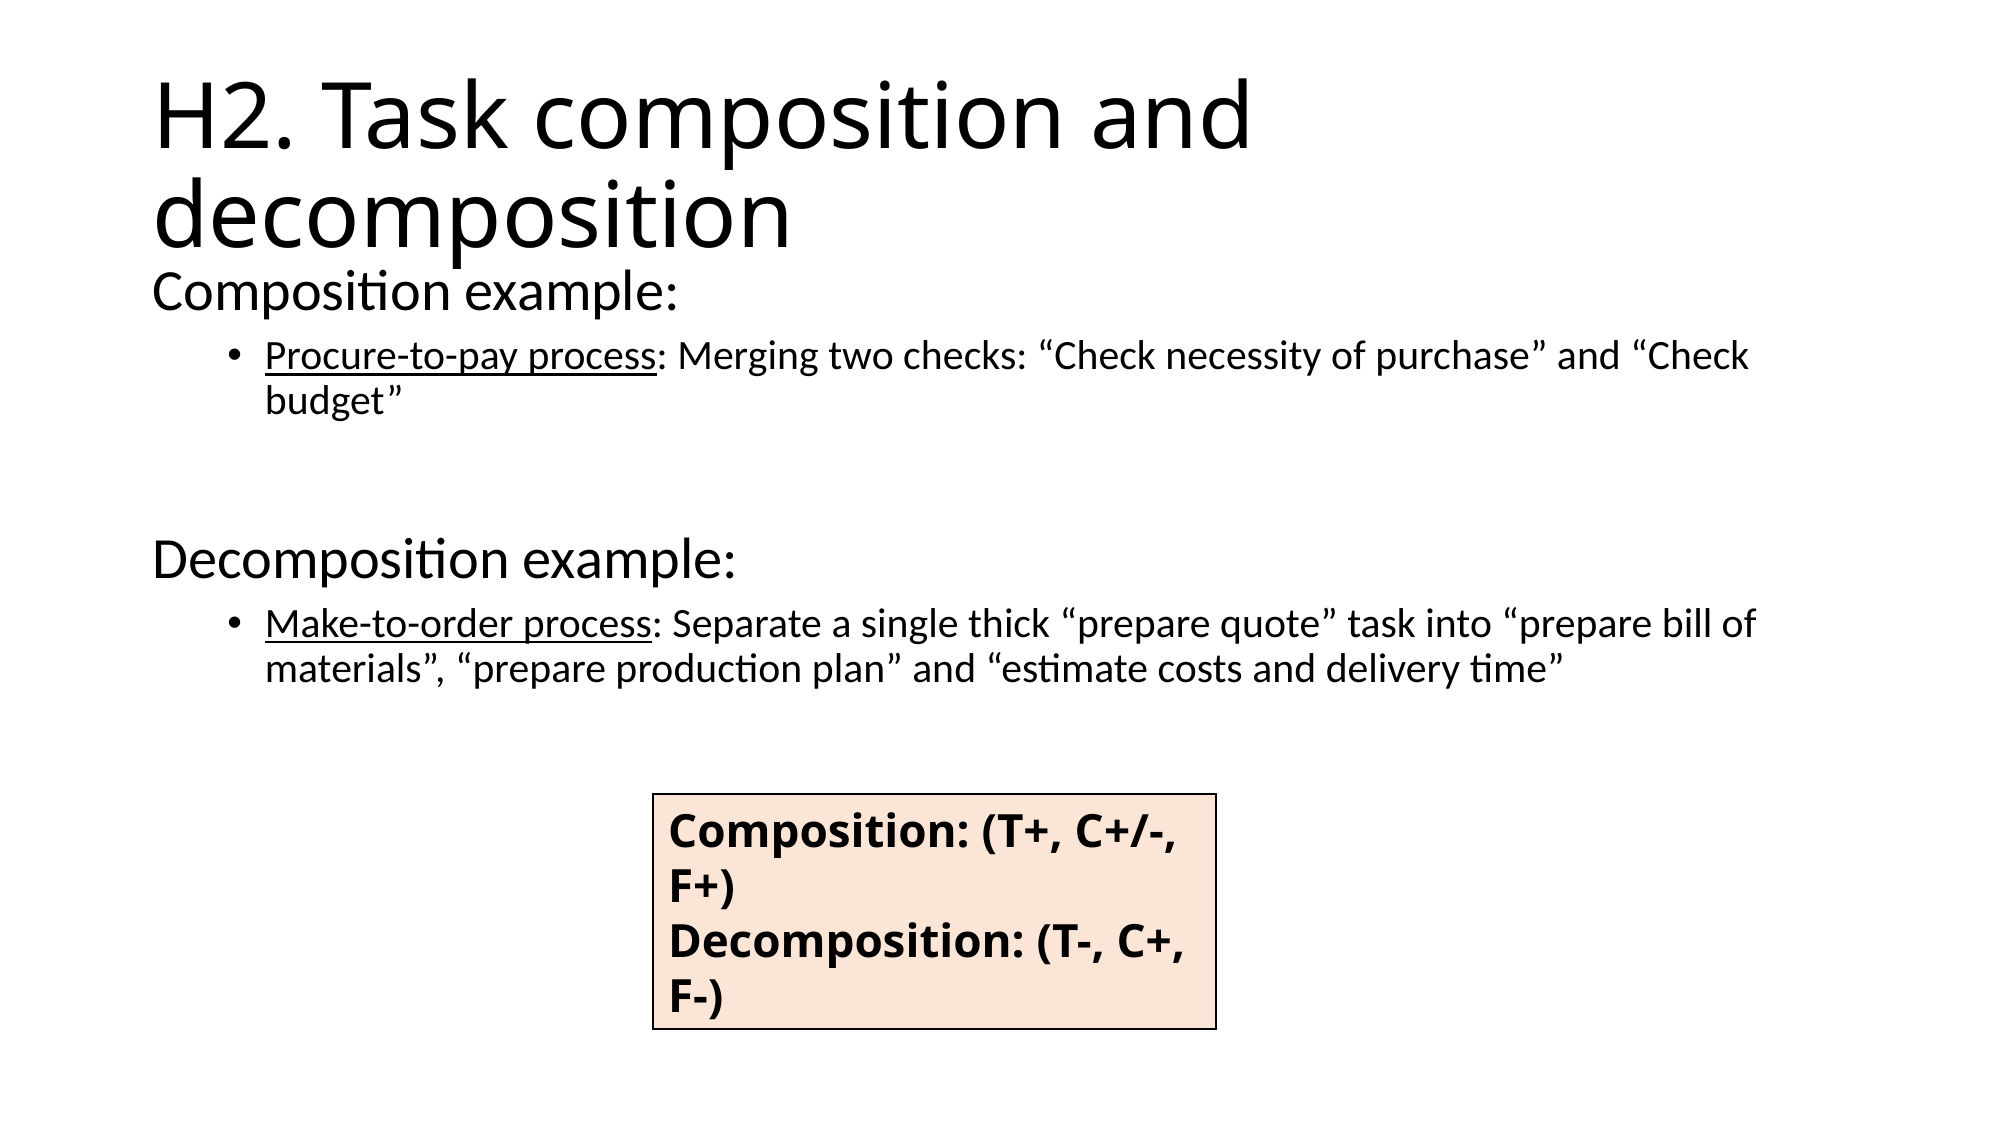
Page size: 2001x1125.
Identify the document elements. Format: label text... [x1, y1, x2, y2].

list Composition example: Procure-to-pay process: Merging two checks: “Check necessity of purchase” and “Check budget” Decomposition example: Make-to-order process: Separate a single thick “prepare quote” task into “prepare bill of materials”, “prepare production plan” and “estimate costs and delivery time” [137, 278, 1863, 980]
text_box Composition: (T+, C+/-, F+) Decomposition: (T-, C+, F-) [652, 794, 1217, 1030]
title H2. Task composition and decomposition [137, 59, 1863, 278]
